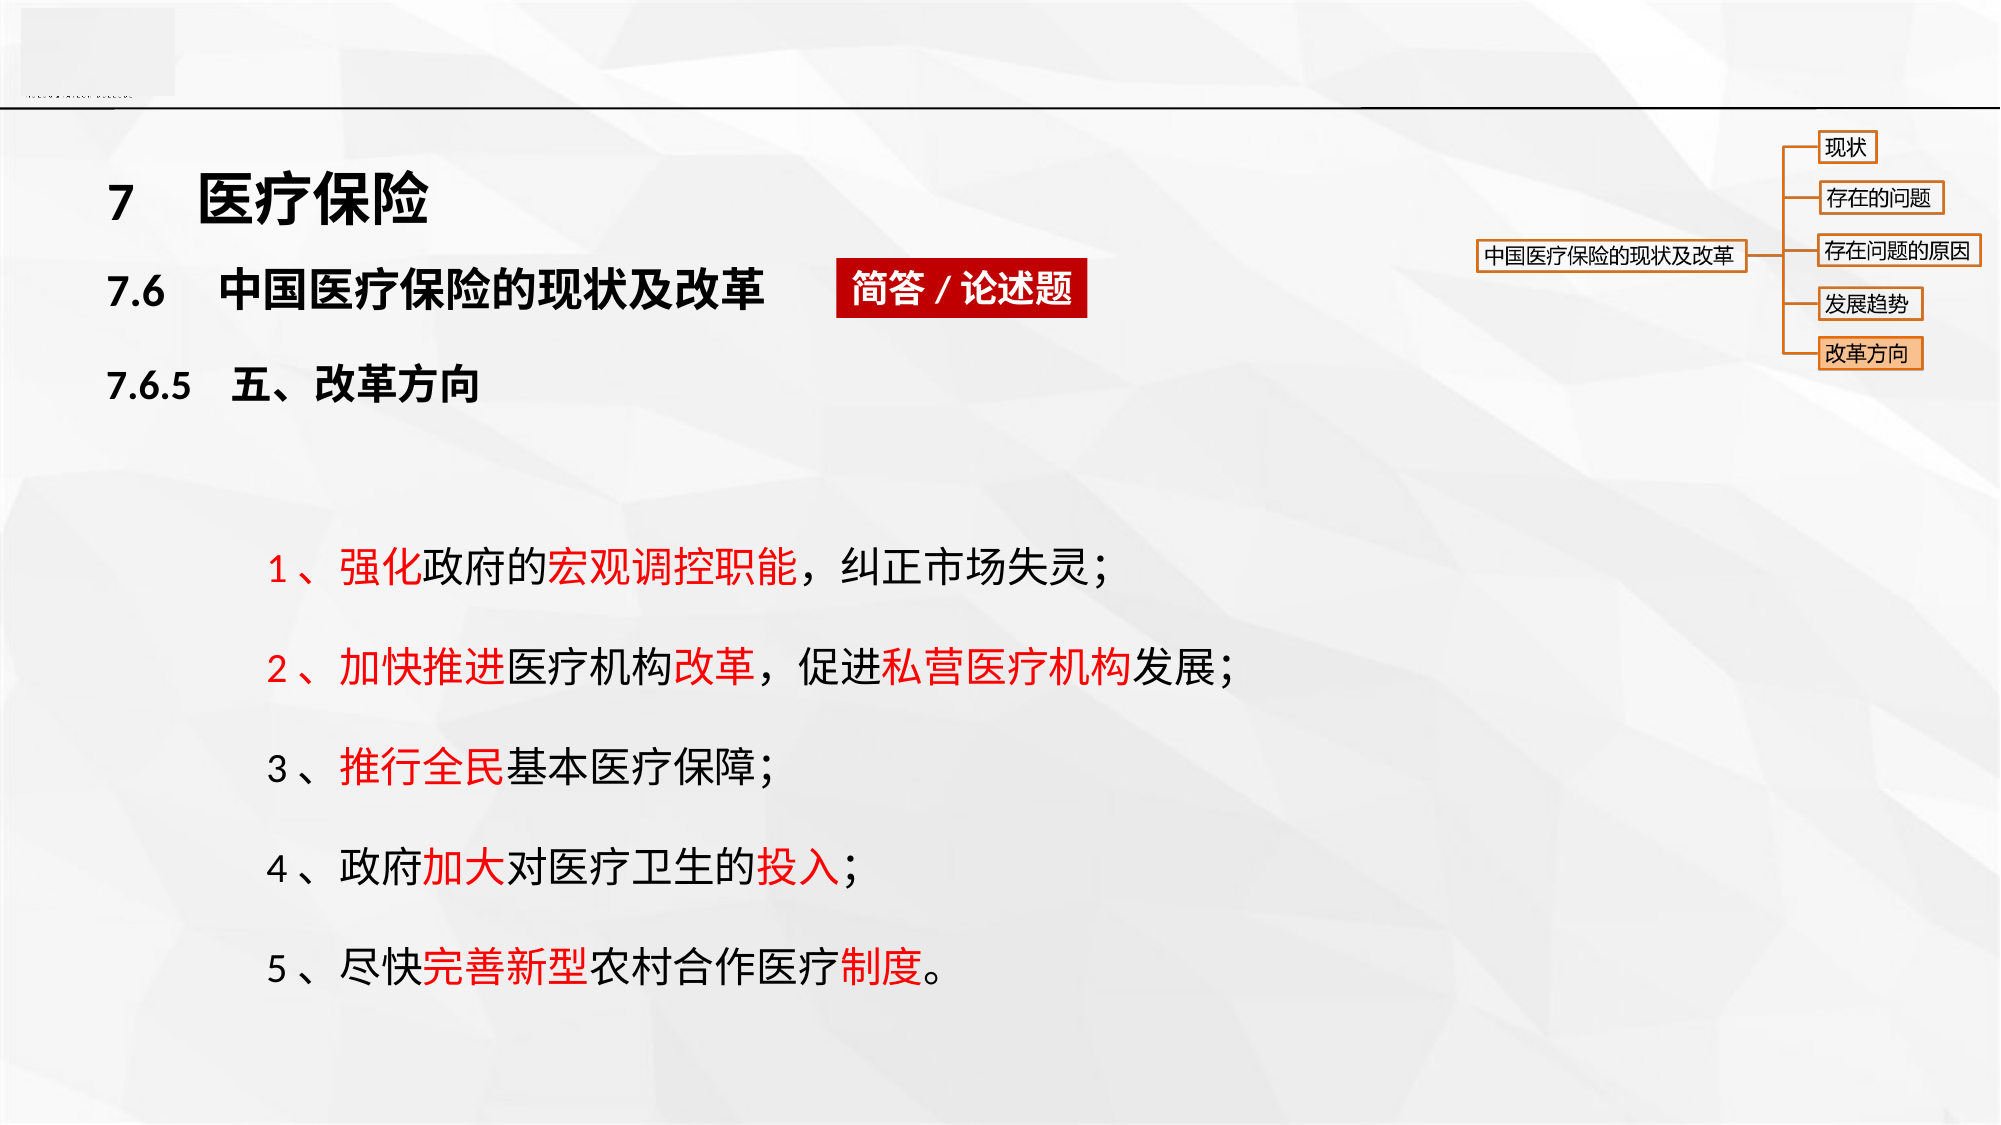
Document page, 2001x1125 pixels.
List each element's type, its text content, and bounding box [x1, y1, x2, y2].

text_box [94, 257, 1081, 417]
text_box 1、强化政府的宏观调控职能，纠正市场失灵； 2、加快推进医疗机构改革，促进私营医疗机构发展； 3、推行全民基本医疗保障； 4、政府加大对医疗卫生的投入； 5、尽快完善新型农村合作医疗制度。 [251, 483, 1260, 999]
picture [4, 0, 175, 111]
text_box 7.6 中国医疗保险的现状及改革 [35, 253, 837, 323]
text_box 7 医疗保险 [17, 154, 519, 240]
picture [1471, 127, 1983, 379]
